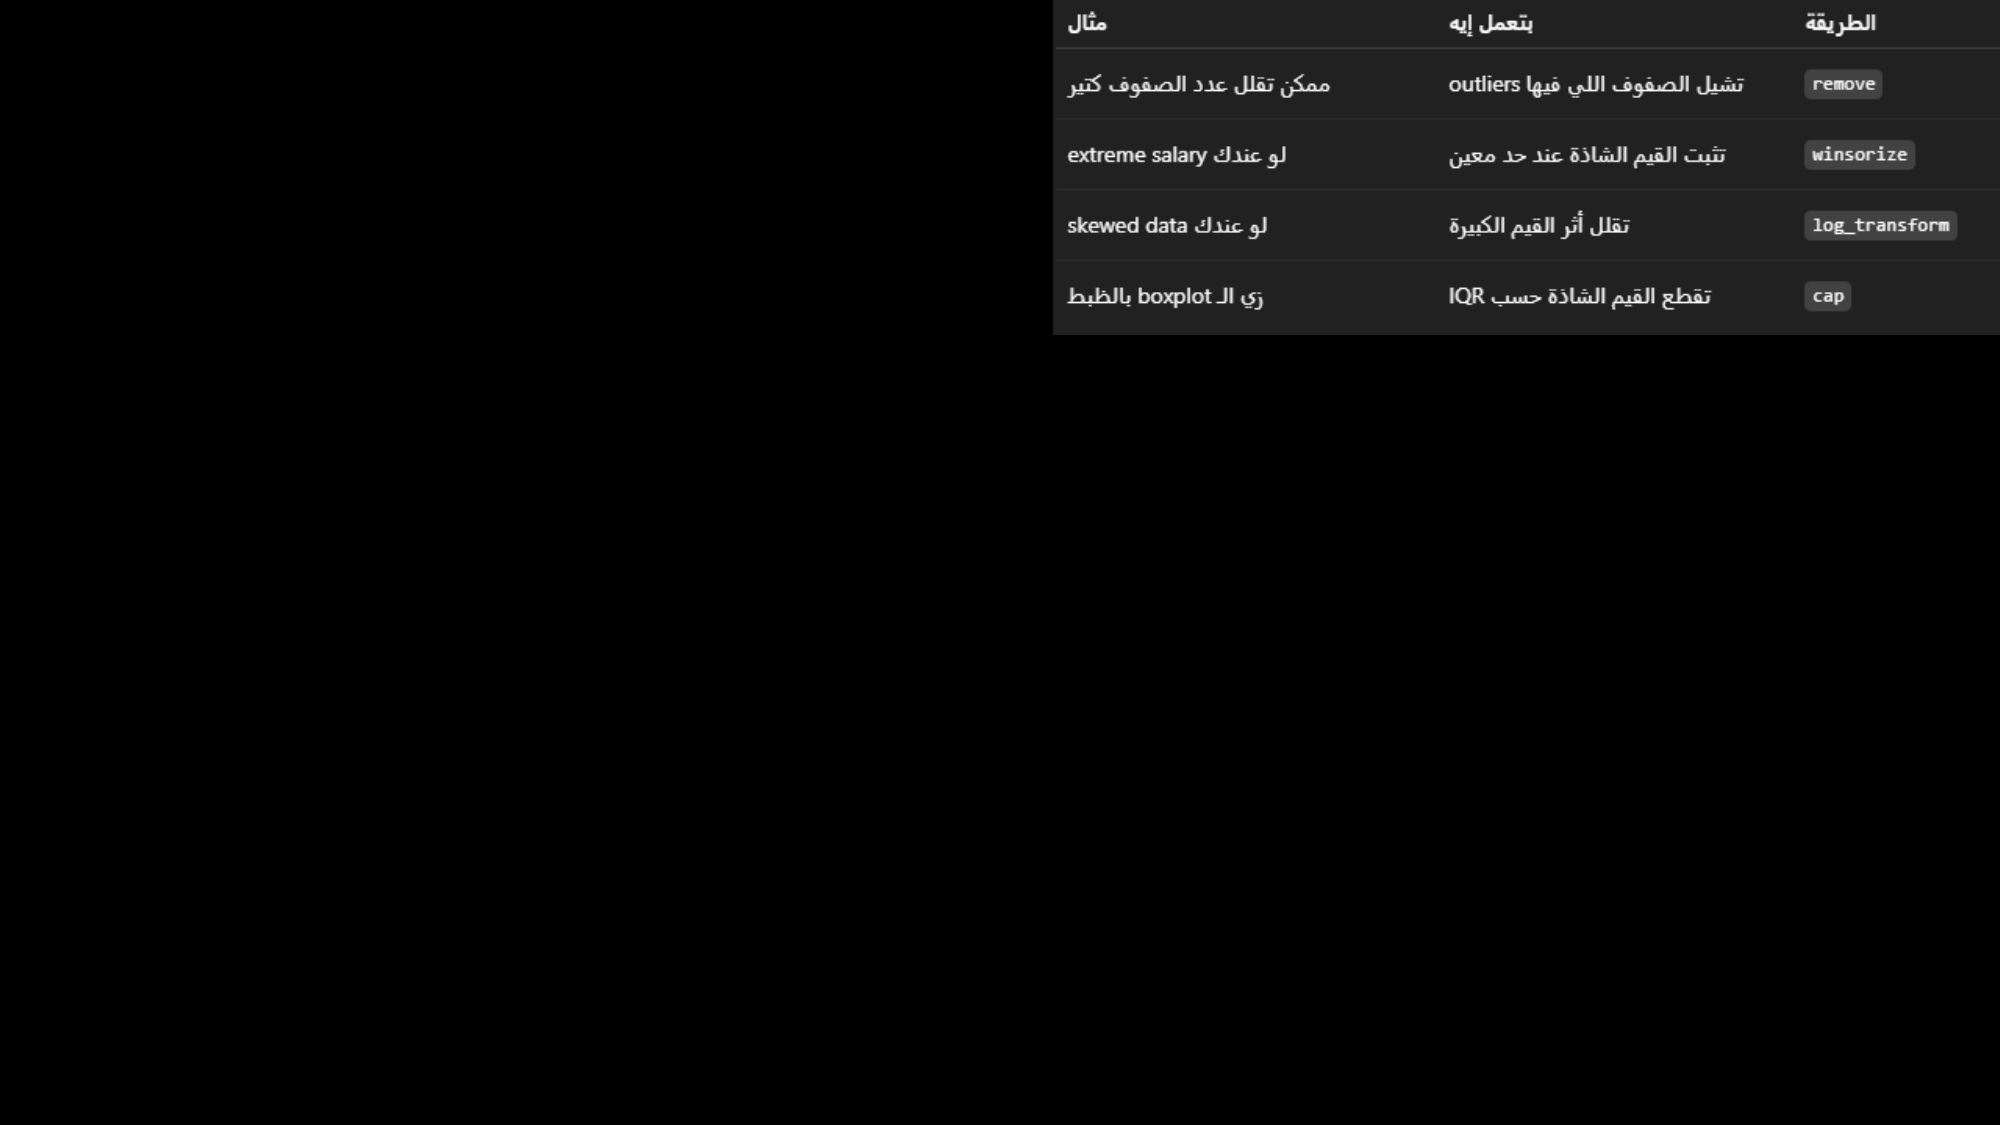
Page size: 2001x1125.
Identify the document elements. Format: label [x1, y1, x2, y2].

picture [1052, 0, 2000, 335]
